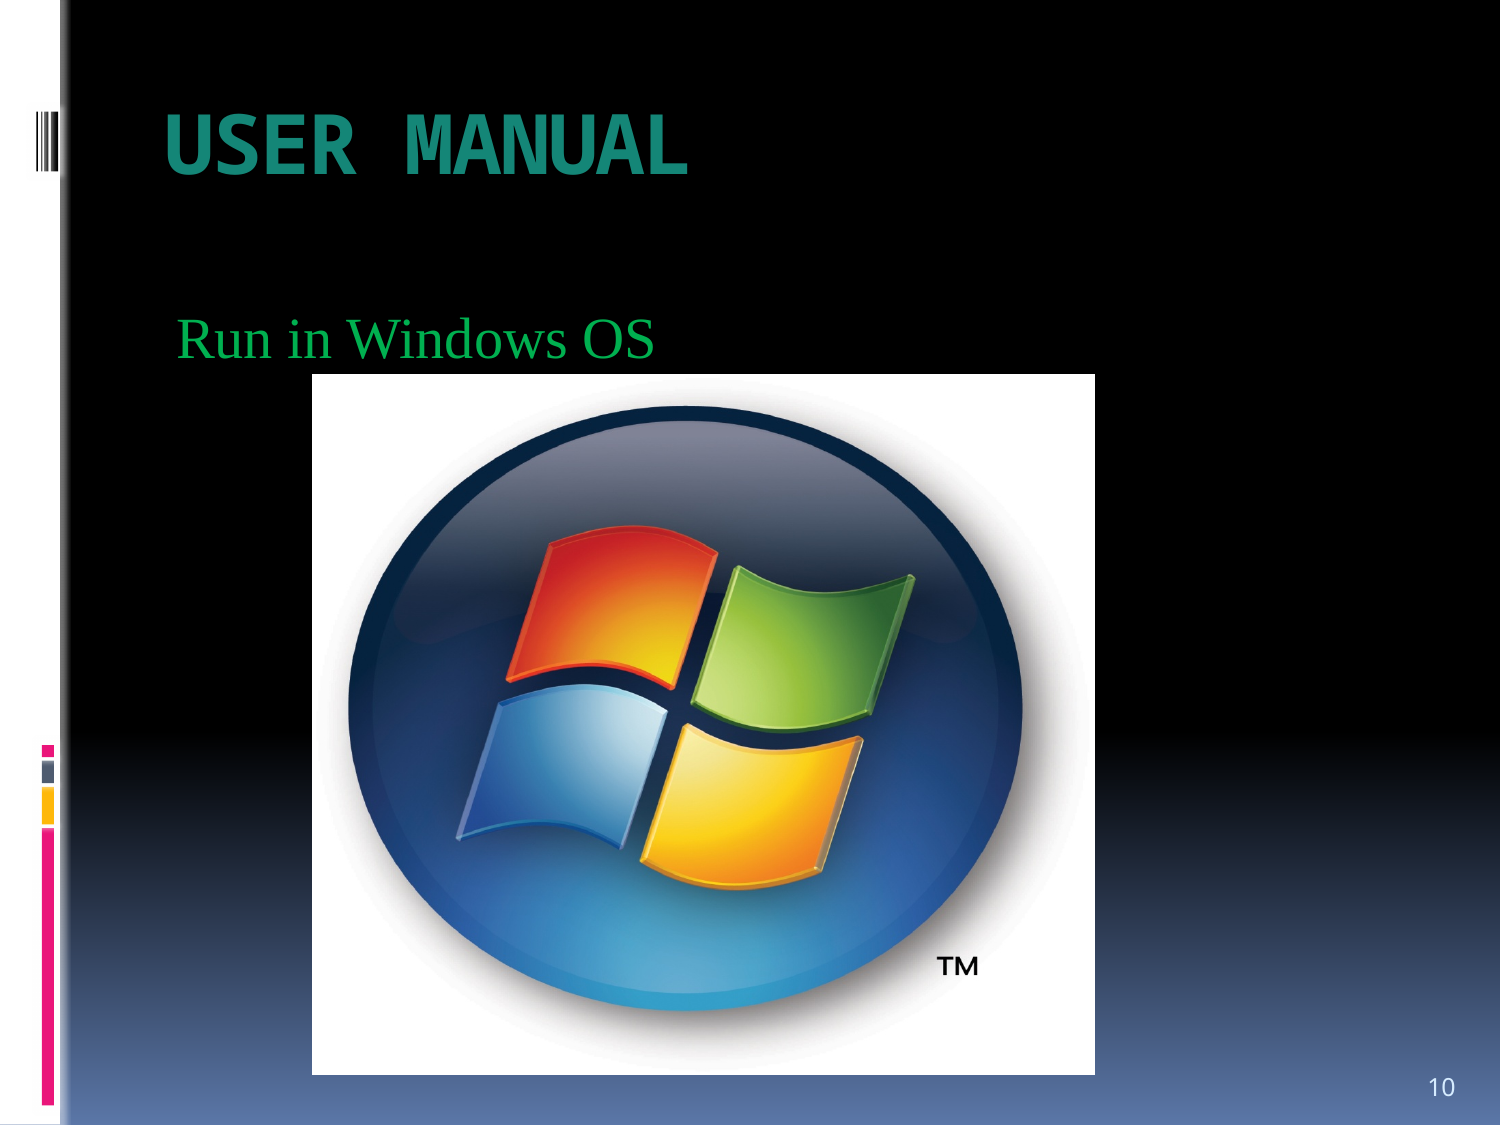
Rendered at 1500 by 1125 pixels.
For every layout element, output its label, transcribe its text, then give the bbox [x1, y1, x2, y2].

title USER MANUAL [150, 83, 1425, 234]
picture [311, 374, 1095, 1076]
slide_number 10 [1412, 1052, 1488, 1113]
list Run in Windows OS [150, 292, 1425, 1043]
